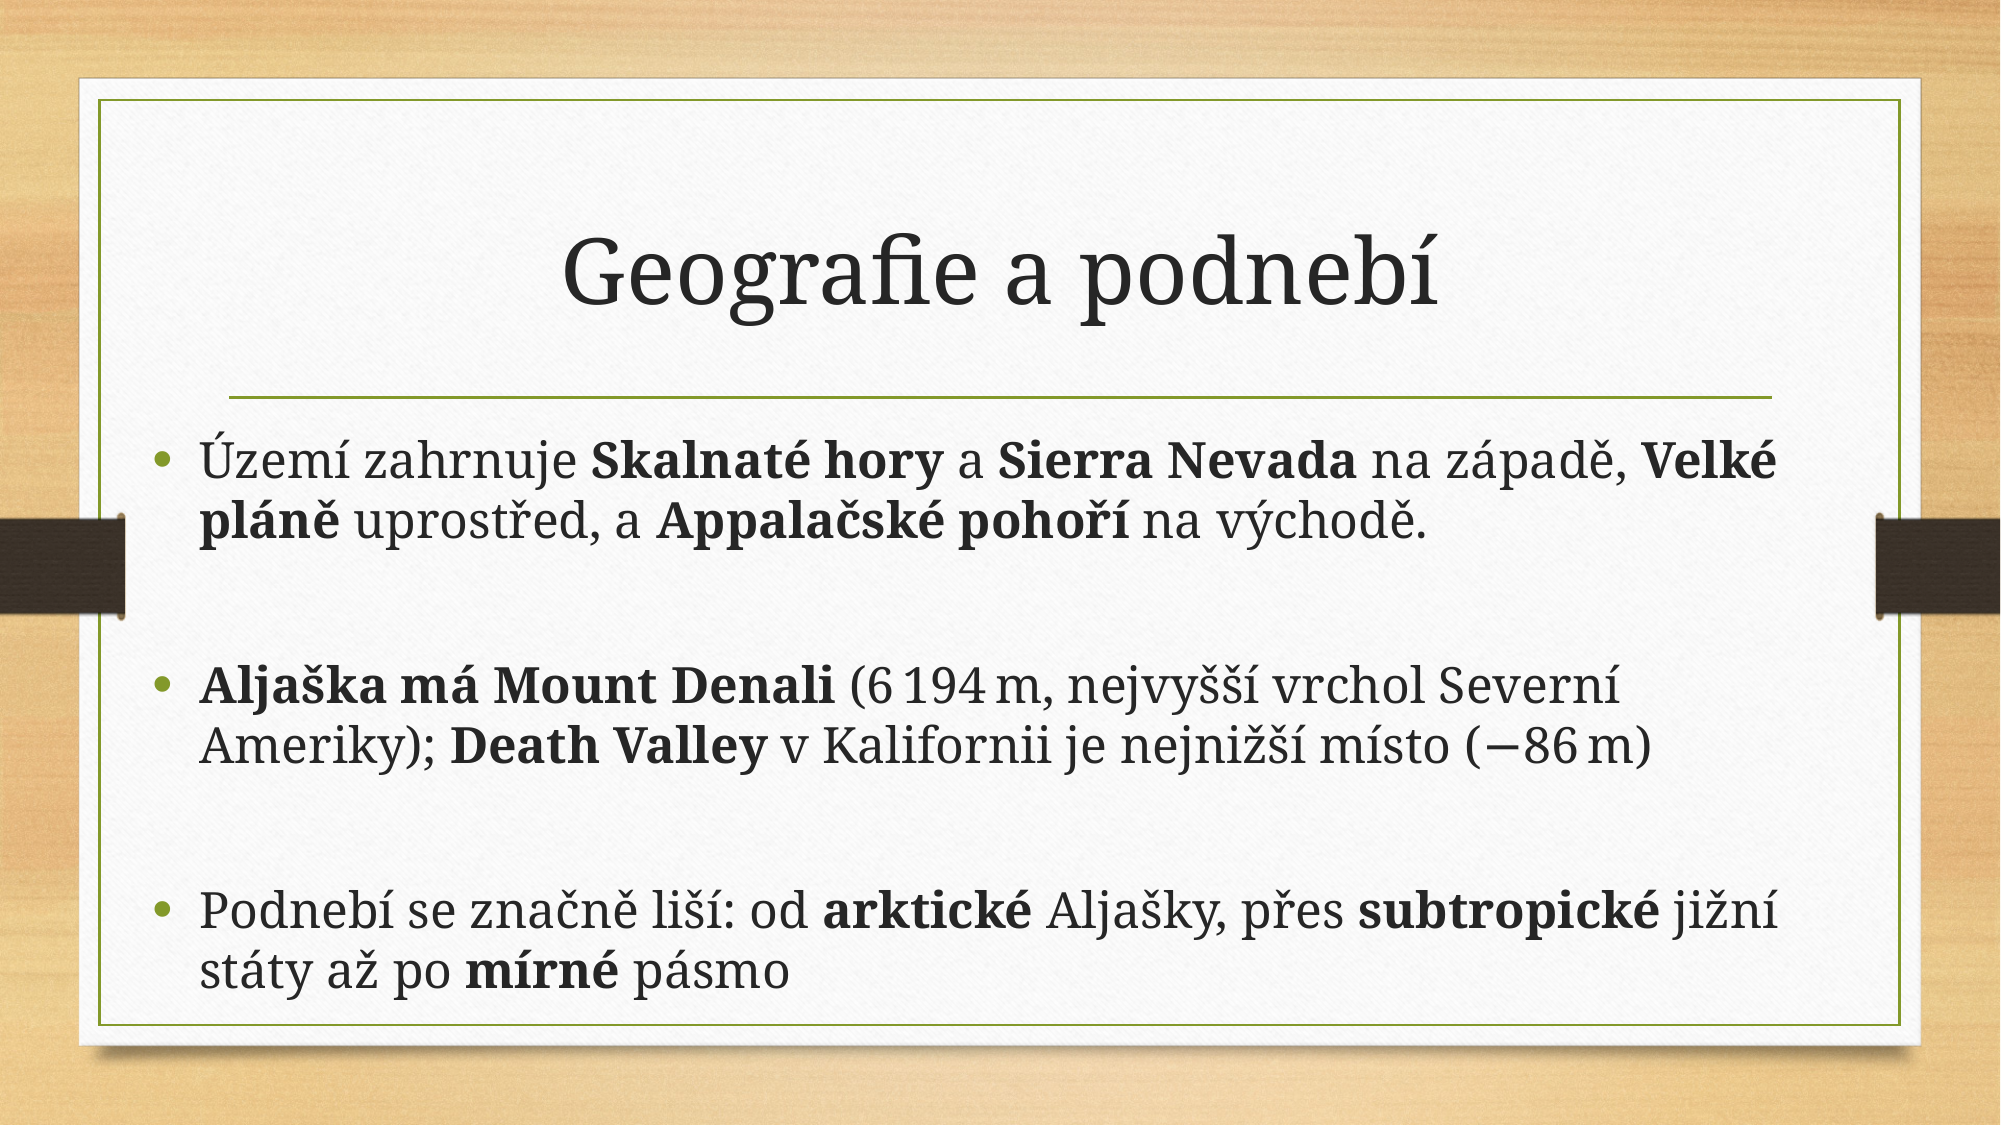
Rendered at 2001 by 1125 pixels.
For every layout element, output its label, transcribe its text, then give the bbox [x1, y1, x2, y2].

list Území zahrnuje Skalnaté hory a Sierra Nevada na západě, Velké pláně uprostřed, a Appalačské pohoří na východě. Aljaška má Mount Denali (6 194 m, nejvyšší vrchol Severní Ameriky); Death Valley v Kalifornii je nejnižší místo (−86 m) Podnebí se značně liší: od arktické Aljašky, přes subtropické jižní státy až po mírné pásmo [137, 420, 1863, 1013]
picture [0, 0, 2001, 1125]
title Geografie a podnebí [212, 161, 1788, 375]
